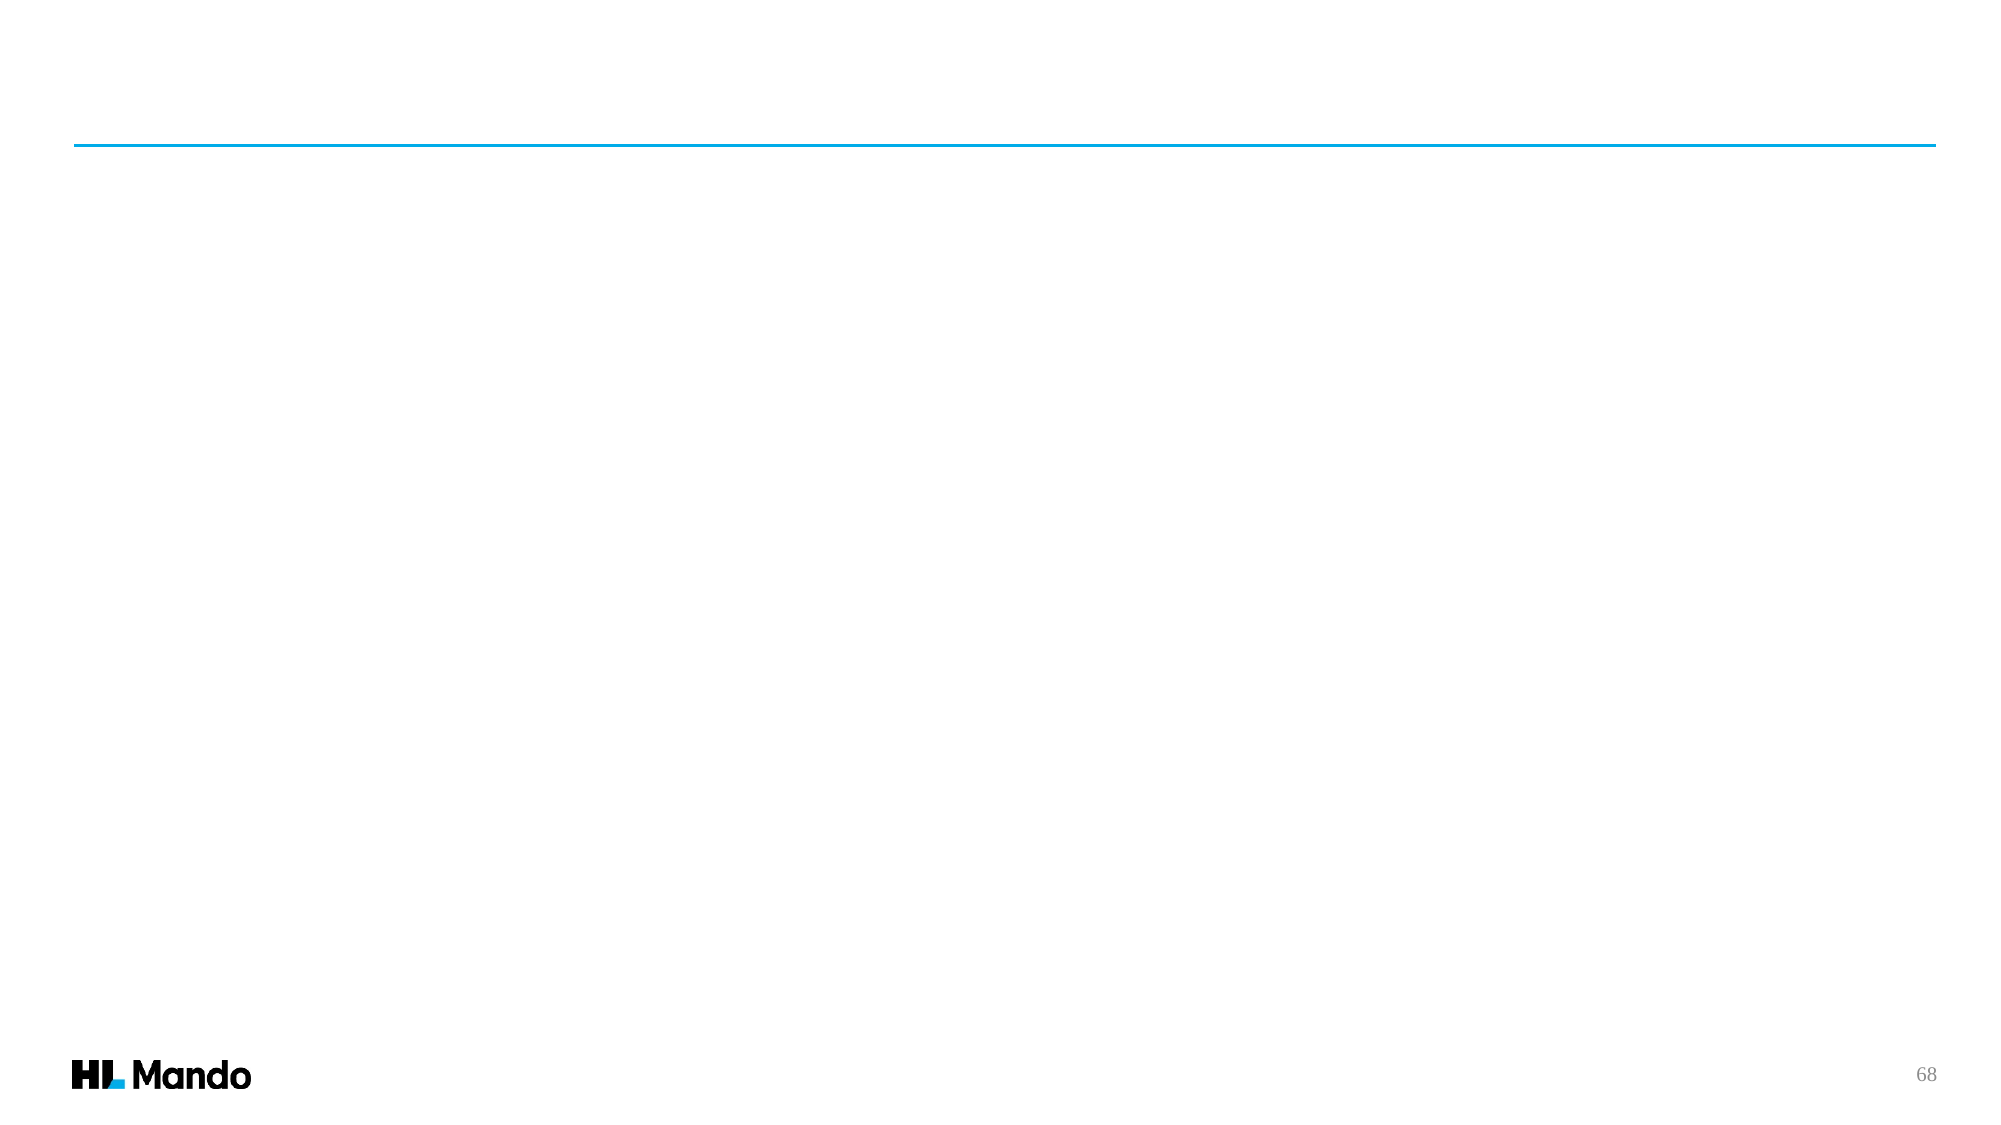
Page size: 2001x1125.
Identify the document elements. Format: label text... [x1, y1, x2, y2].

slide_number 68 [1423, 1042, 1953, 1103]
picture [72, 1060, 251, 1089]
